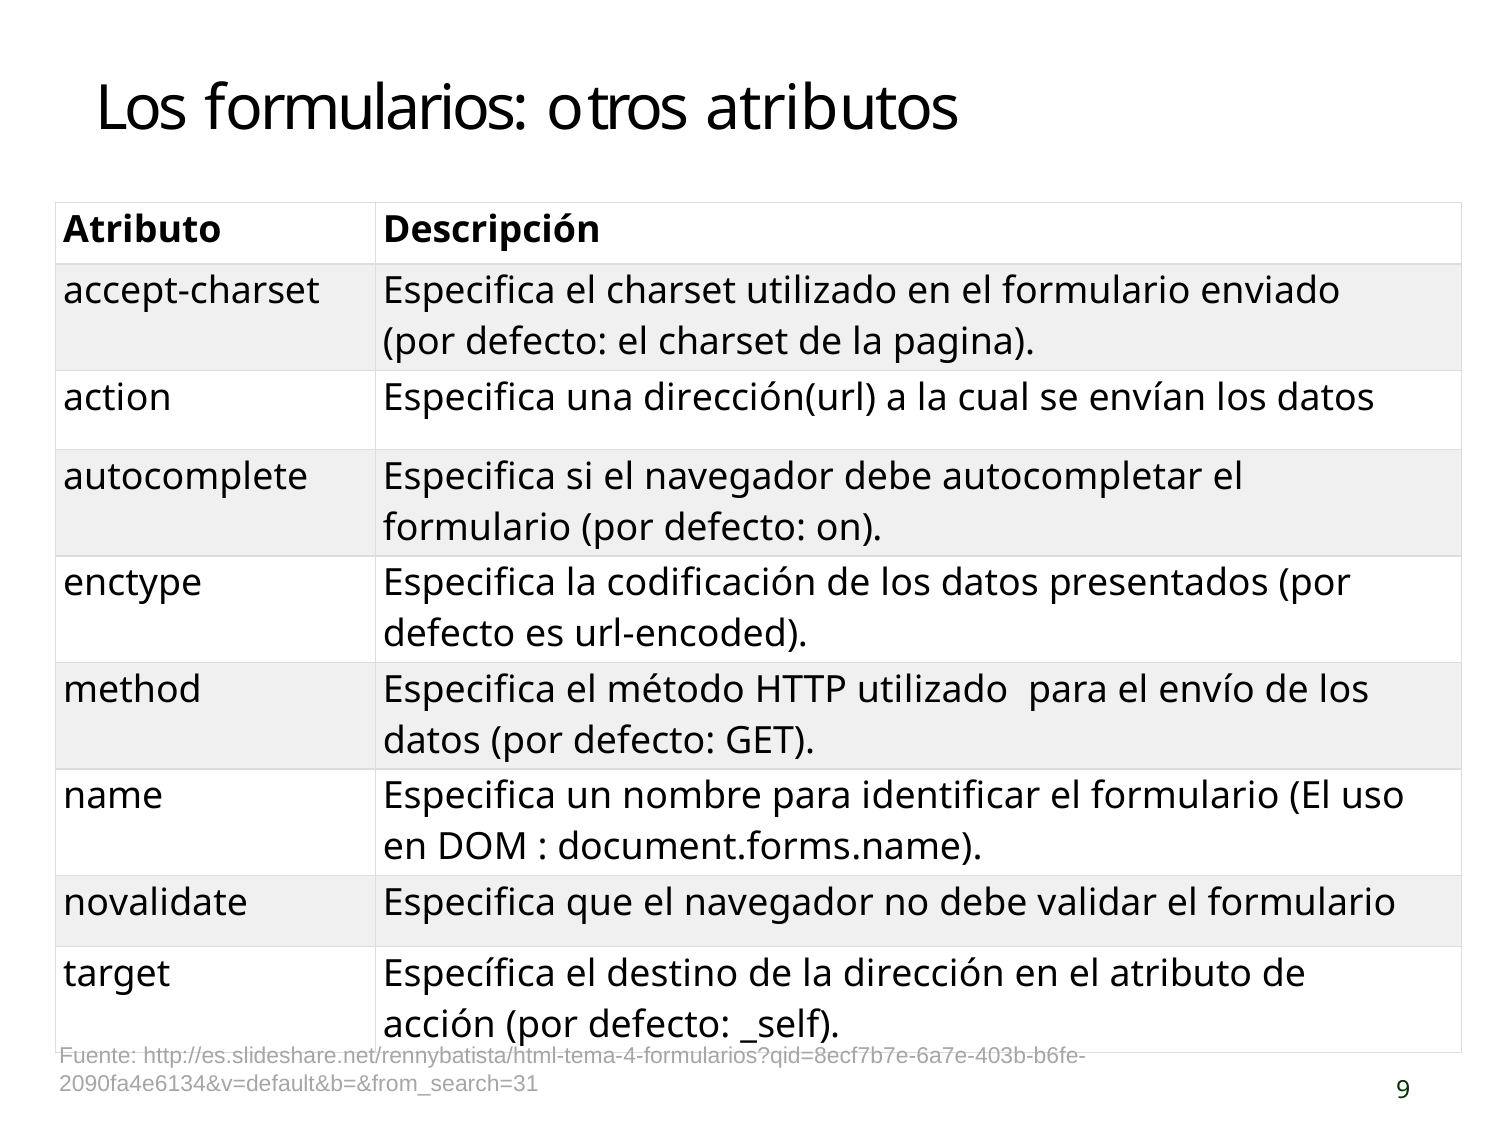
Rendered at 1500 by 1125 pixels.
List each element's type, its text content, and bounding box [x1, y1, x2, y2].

table_cell Especifica una dirección(url) a la cual se envían los datos [376, 371, 1461, 449]
text_box Fuente: http://es.slideshare.net/rennybatista/html-tema-4-formularios?qid=8ecf7b7e-6a7e-403b-b6fe-2090fa4e6134&v=default&b=&from_search=31 [44, 1033, 1414, 1104]
table_cell Especifica si el navegador debe autocompletar el formulario (por defecto: on). [376, 450, 1461, 555]
title Los formularios: otros atributos [93, 10, 1387, 199]
table_cell name [56, 770, 375, 875]
table_cell Especifica el charset utilizado en el formulario enviado (por defecto: el charset de la pagina). [376, 265, 1461, 370]
table_cell autocomplete [56, 450, 375, 555]
table_header Atributo [56, 203, 375, 263]
table_cell novalidate [56, 876, 375, 946]
table_cell Especifica un nombre para identificar el formulario (El uso en DOM : document.forms.name). [376, 770, 1461, 875]
table_cell enctype [56, 557, 375, 662]
table_cell Especifica que el navegador no debe validar el formulario [376, 876, 1461, 946]
table_header Descripción [376, 203, 1461, 263]
table_cell method [56, 663, 375, 768]
table_cell Especifica la codificación de los datos presentados (por defecto es url-encoded). [376, 557, 1461, 662]
table_cell target [56, 947, 375, 1033]
table_cell action [56, 371, 375, 449]
table_cell accept-charset [56, 265, 375, 370]
table_cell Especifica el método HTTP utilizado para el envío de los datos (por defecto: GET). [376, 663, 1461, 768]
text_box 9 [1391, 1080, 1415, 1108]
table_cell Específica el destino de la dirección en el atributo de acción (por defecto: _self). [376, 947, 1461, 1052]
